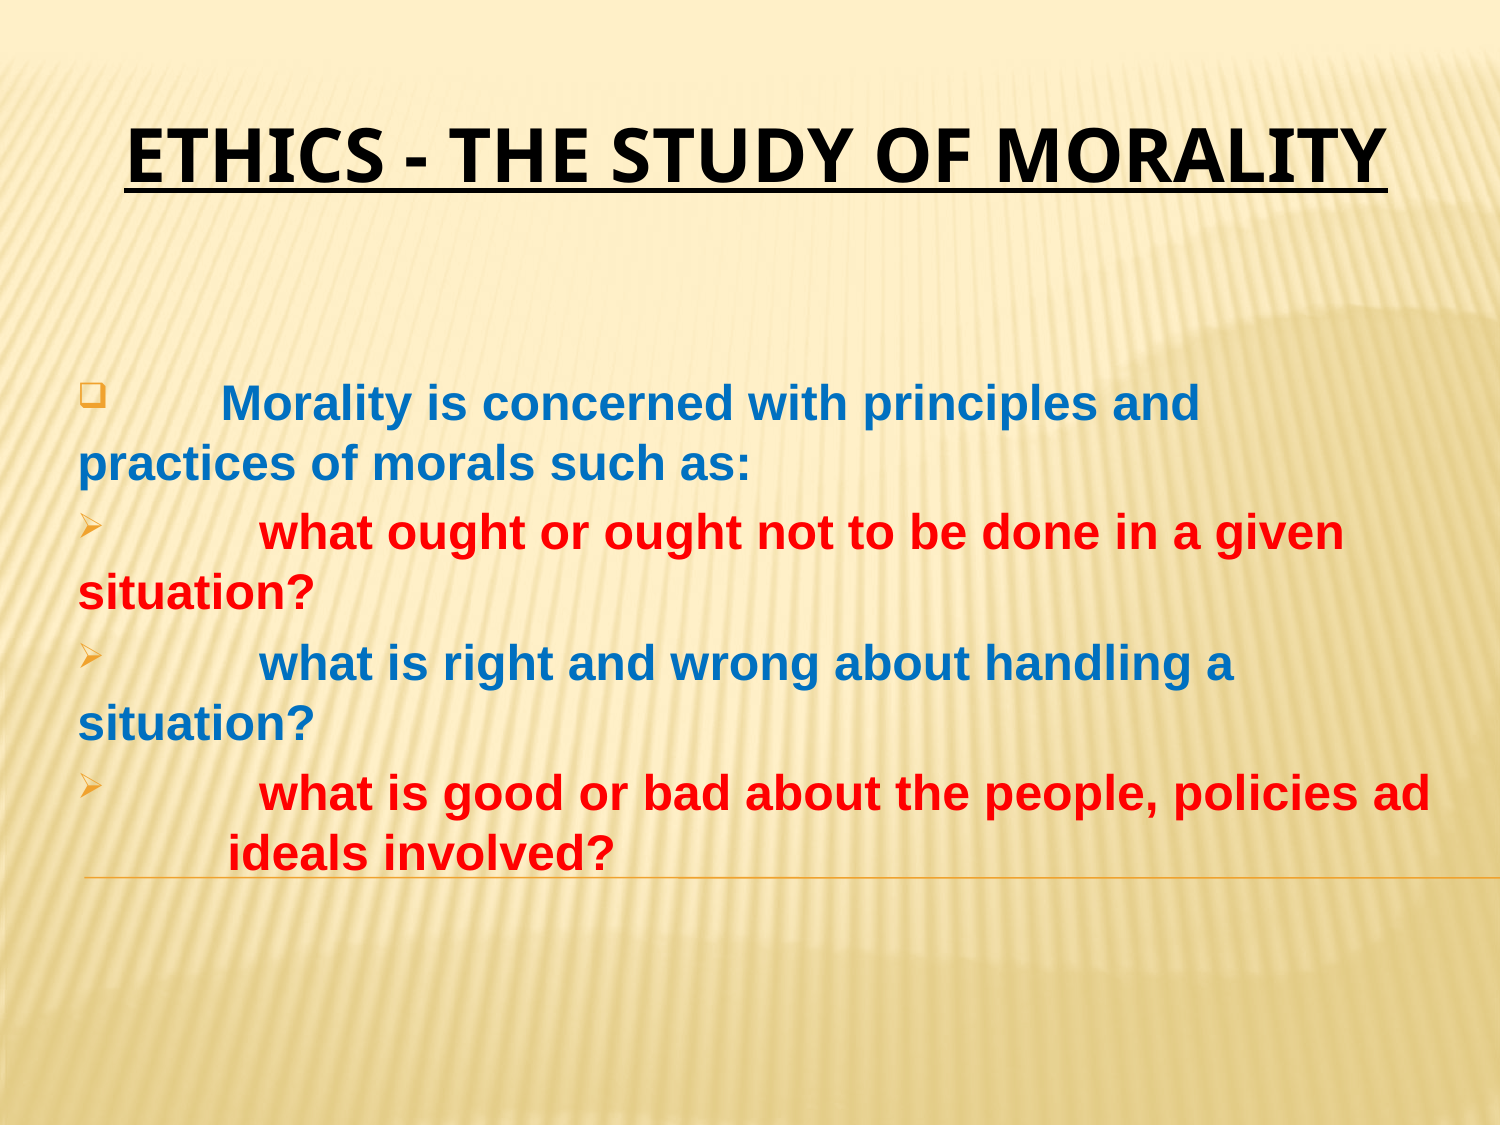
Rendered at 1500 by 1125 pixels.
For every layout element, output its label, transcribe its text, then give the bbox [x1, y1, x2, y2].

subtitle Morality is concerned with principles and practices of morals such as: what ought or ought not to be done in a given situation? what is right and wrong about handling a situation? what is good or bad about the people, policies ad ideals involved? [62, 299, 1450, 888]
title ETHICS - THE STUDY OF MORALITY [62, 99, 1450, 238]
